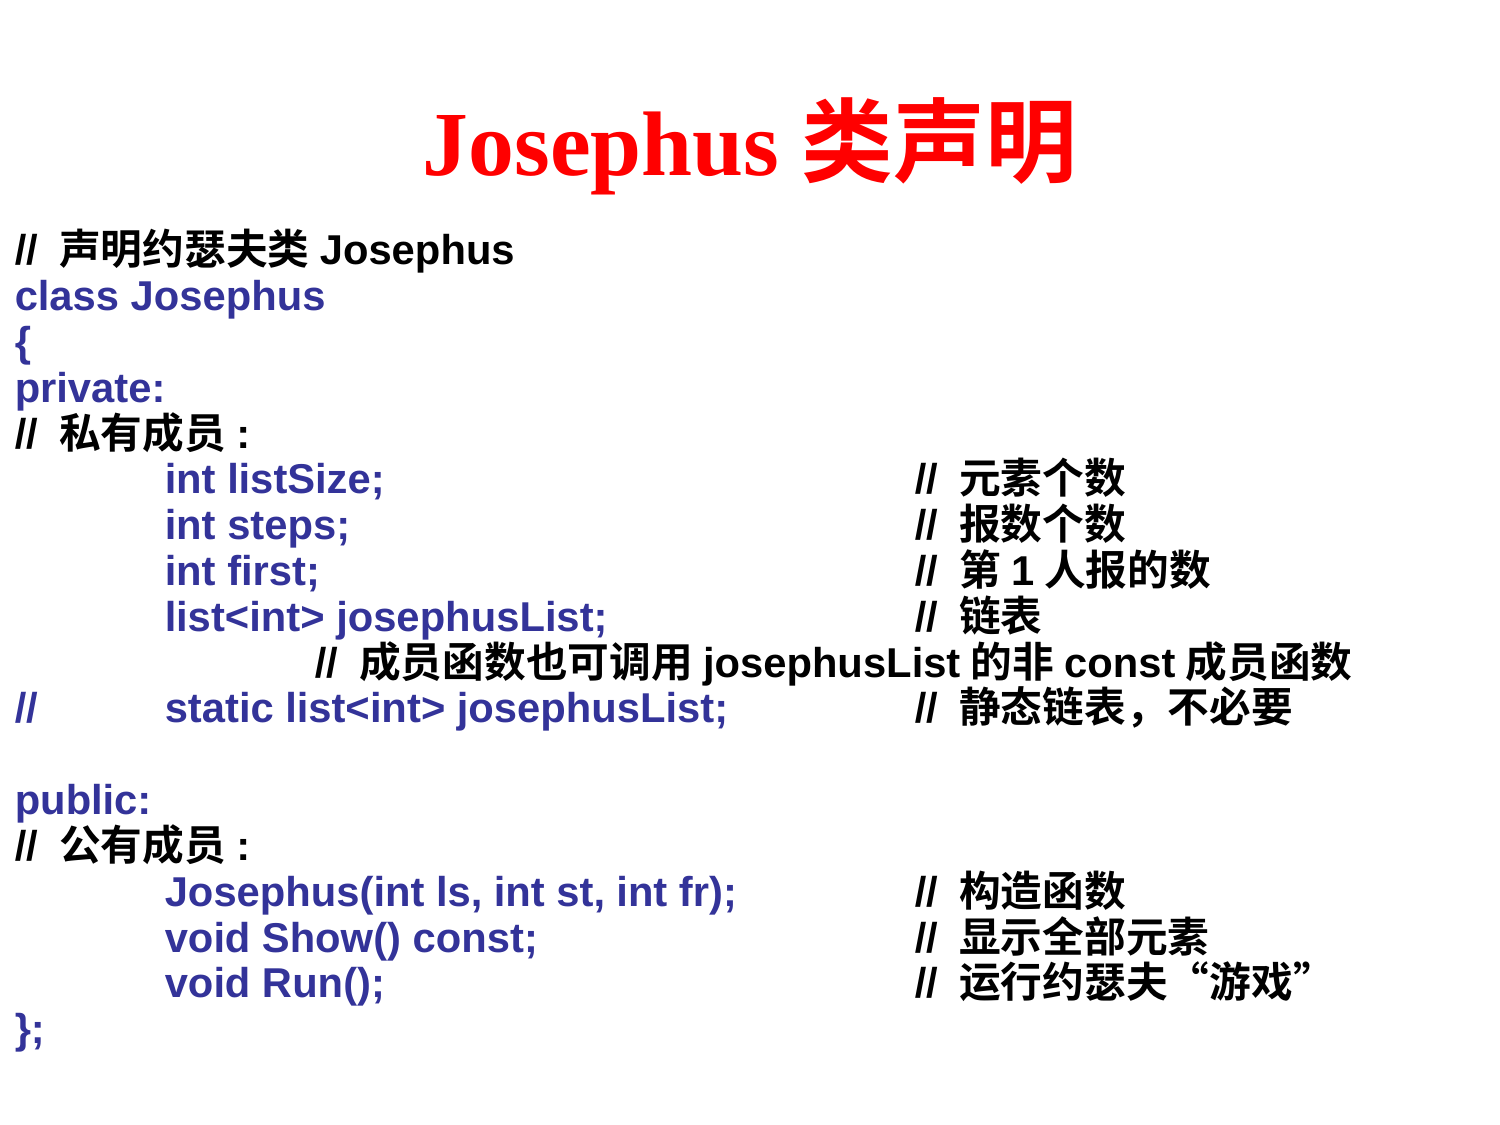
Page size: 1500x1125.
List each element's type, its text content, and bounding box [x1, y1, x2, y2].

title Josephus类声明 [74, 44, 1426, 219]
text_box // 声明约瑟夫类Josephus class Josephus { private: // 私有成员: int listSize; // 元素个数 int steps; // 报数个数 int first; // 第1人报的数 list<int> josephusList; // 链表 // 成员函数也可调用josephusList的非const成员函数 // static list<int> josephusList; // 静态链表，不必要 public: // 公有成员: Josephus(int ls, int st, int fr); // 构造函数 void Show() const; // 显示全部元素 void Run(); // 运行约瑟夫“游戏” }; [0, 219, 1459, 1060]
